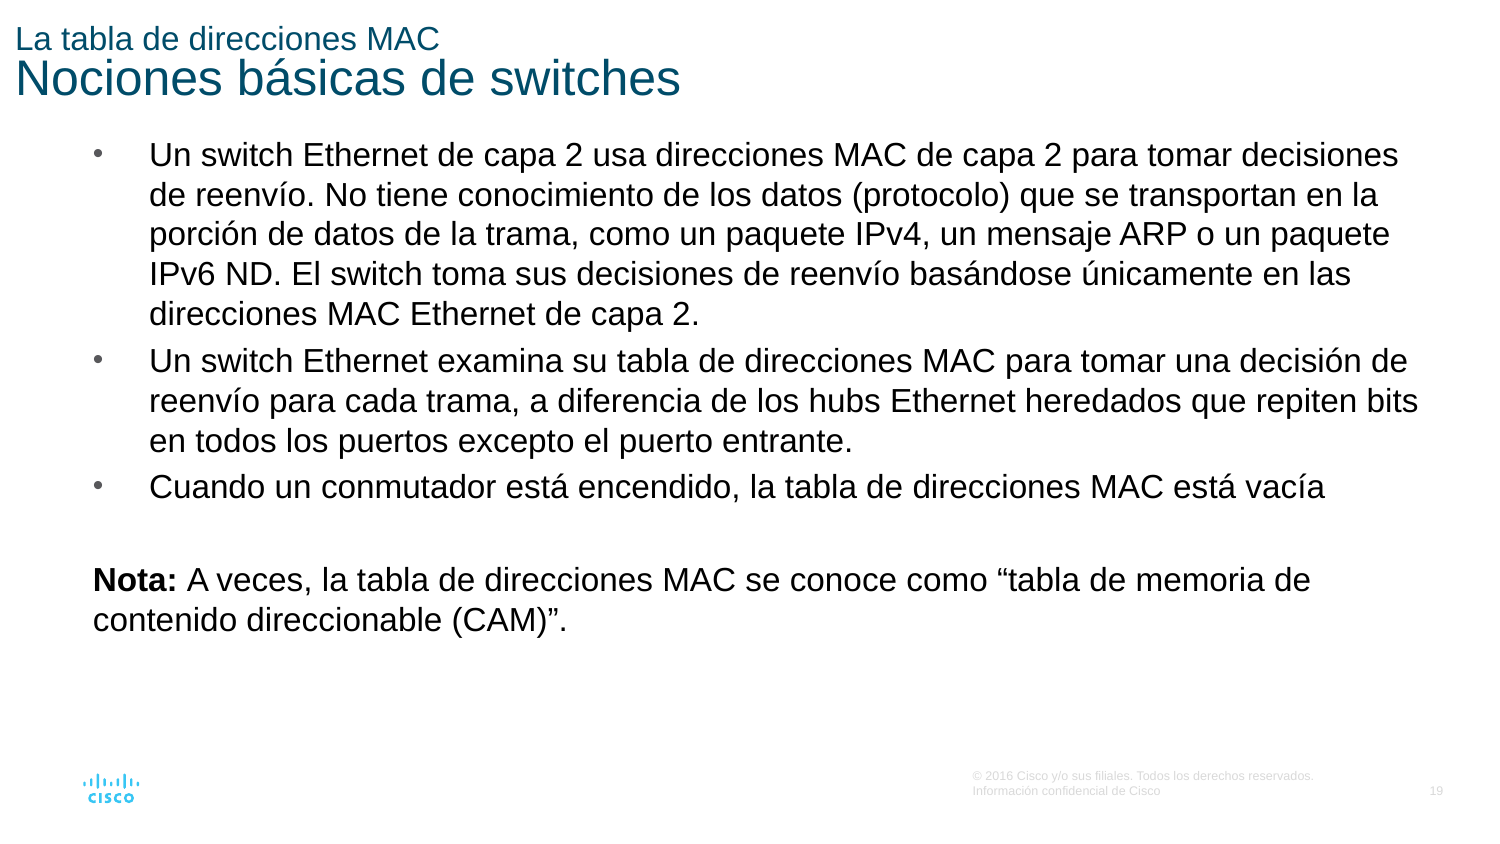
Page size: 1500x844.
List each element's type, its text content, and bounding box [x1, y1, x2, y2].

list Un switch Ethernet de capa 2 usa direcciones MAC de capa 2 para tomar decisiones de reenvío. No tiene conocimiento de los datos (protocolo) que se transportan en la porción de datos de la trama, como un paquete IPv4, un mensaje ARP o un paquete IPv6 ND. El switch toma sus decisiones de reenvío basándose únicamente en las direcciones MAC Ethernet de capa 2. Un switch Ethernet examina su tabla de direcciones MAC para tomar una decisión de reenvío para cada trama, a diferencia de los hubs Ethernet heredados que repiten bits en todos los puertos excepto el puerto entrante. Cuando un conmutador está encendido, la tabla de direcciones MAC está vacía Nota: A veces, la tabla de direcciones MAC se conoce como “tabla de memoria de contenido direccionable (CAM)”. [77, 125, 1437, 726]
title La tabla de direcciones MAC Nociones básicas de switches [0, 5, 1369, 126]
